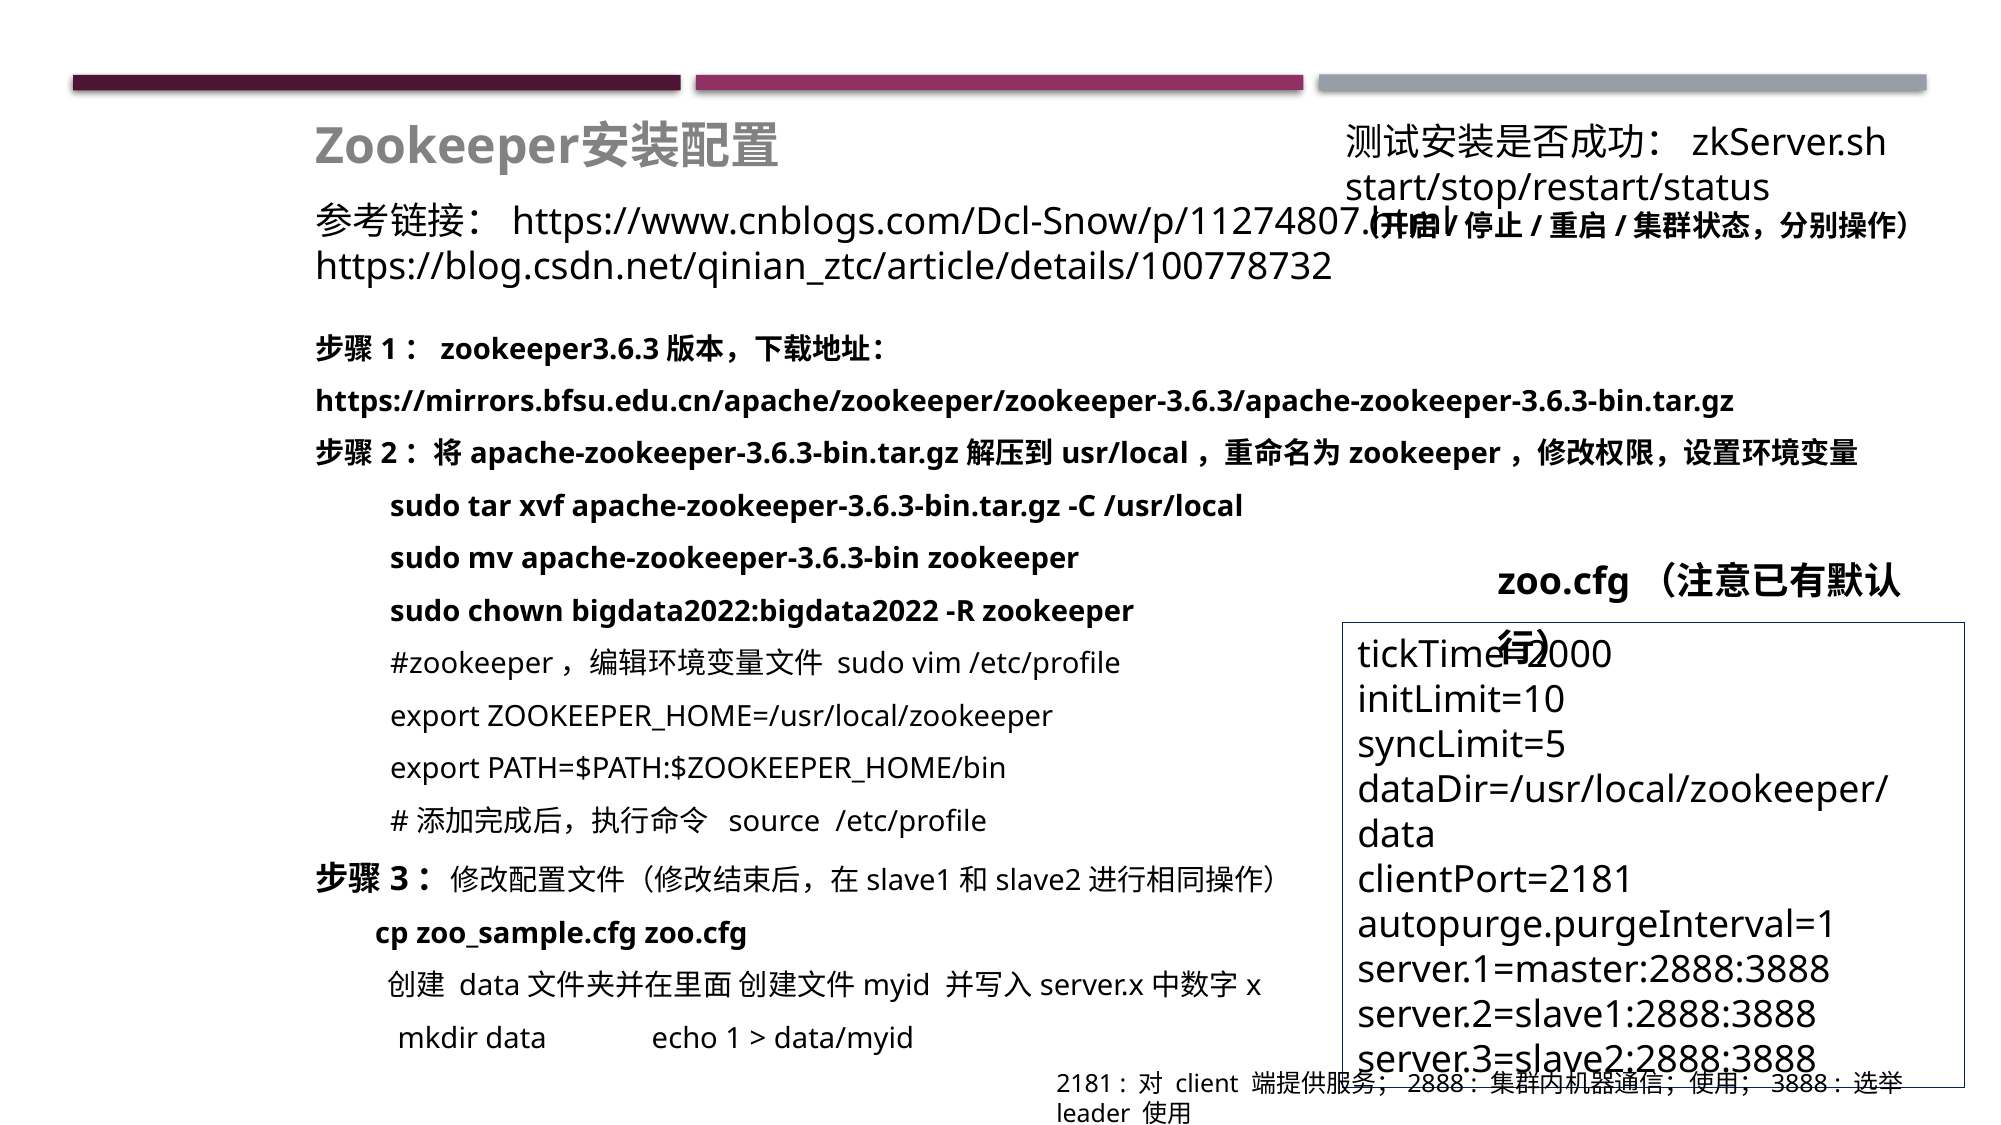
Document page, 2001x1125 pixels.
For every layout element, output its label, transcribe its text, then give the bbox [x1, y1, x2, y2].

text_box 参考链接：https://www.cnblogs.com/Dcl-Snow/p/11274807.html https://blog.csdn.net/qinian_ztc/article/details/100778732 [300, 190, 1691, 305]
text_box zoo.cfg（注意已有默认行） [1482, 526, 1980, 677]
text_box 测试安装是否成功：zkServer.sh start/stop/restart/status （开启/停止/重启/集群状态，分别操作） [1330, 110, 1947, 250]
text_box 步骤1：zookeeper3.6.3版本，下载地址： https://mirrors.bfsu.edu.cn/apache/zookeeper/zookeeper-3.6.3/apache-zookeeper-3.6.3-bin.tar.gz 步骤2：将apache-zookeeper-3.6.3-bin.tar.gz解压到usr/local，重命名为zookeeper，修改权限，设置环境变量 sudo tar xvf apache-zookeeper-3.6.3-bin.tar.gz -C /usr/local sudo mv apache-zookeeper-3.6.3-bin zookeeper sudo chown bigdata2022:bigdata2022 -R zookeeper #zookeeper，编辑环境变量文件 sudo vim /etc/profile export ZOOKEEPER_HOME=/usr/local/zookeeper export PATH=$PATH:$ZOOKEEPER_HOME/bin #添加完成后，执行命令 source /etc/profile 步骤3：修改配置文件（修改结束后，在slave1和slave2进行相同操作） cp zoo_sample.cfg zoo.cfg 创建 data文件夹并在里面 创建文件myid 并写入server.x中数字x mkdir data echo 1 > data/myid [300, 305, 1947, 1062]
text_box Zookeeper安装配置 [300, 105, 914, 190]
text_box tickTime=2000 initLimit=10 syncLimit=5 dataDir=/usr/local/zookeeper/data clientPort=2181 autopurge.purgeInterval=1 server.1=master:2888:3888 server.2=slave1:2888:3888 server.3=slave2:2888:3888 [1342, 622, 1965, 1060]
text_box 2181 : 对 client 端提供服务；2888 : 集群内机器通信；使用；3888 : 选举 leader 使用 [1041, 1060, 1980, 1125]
